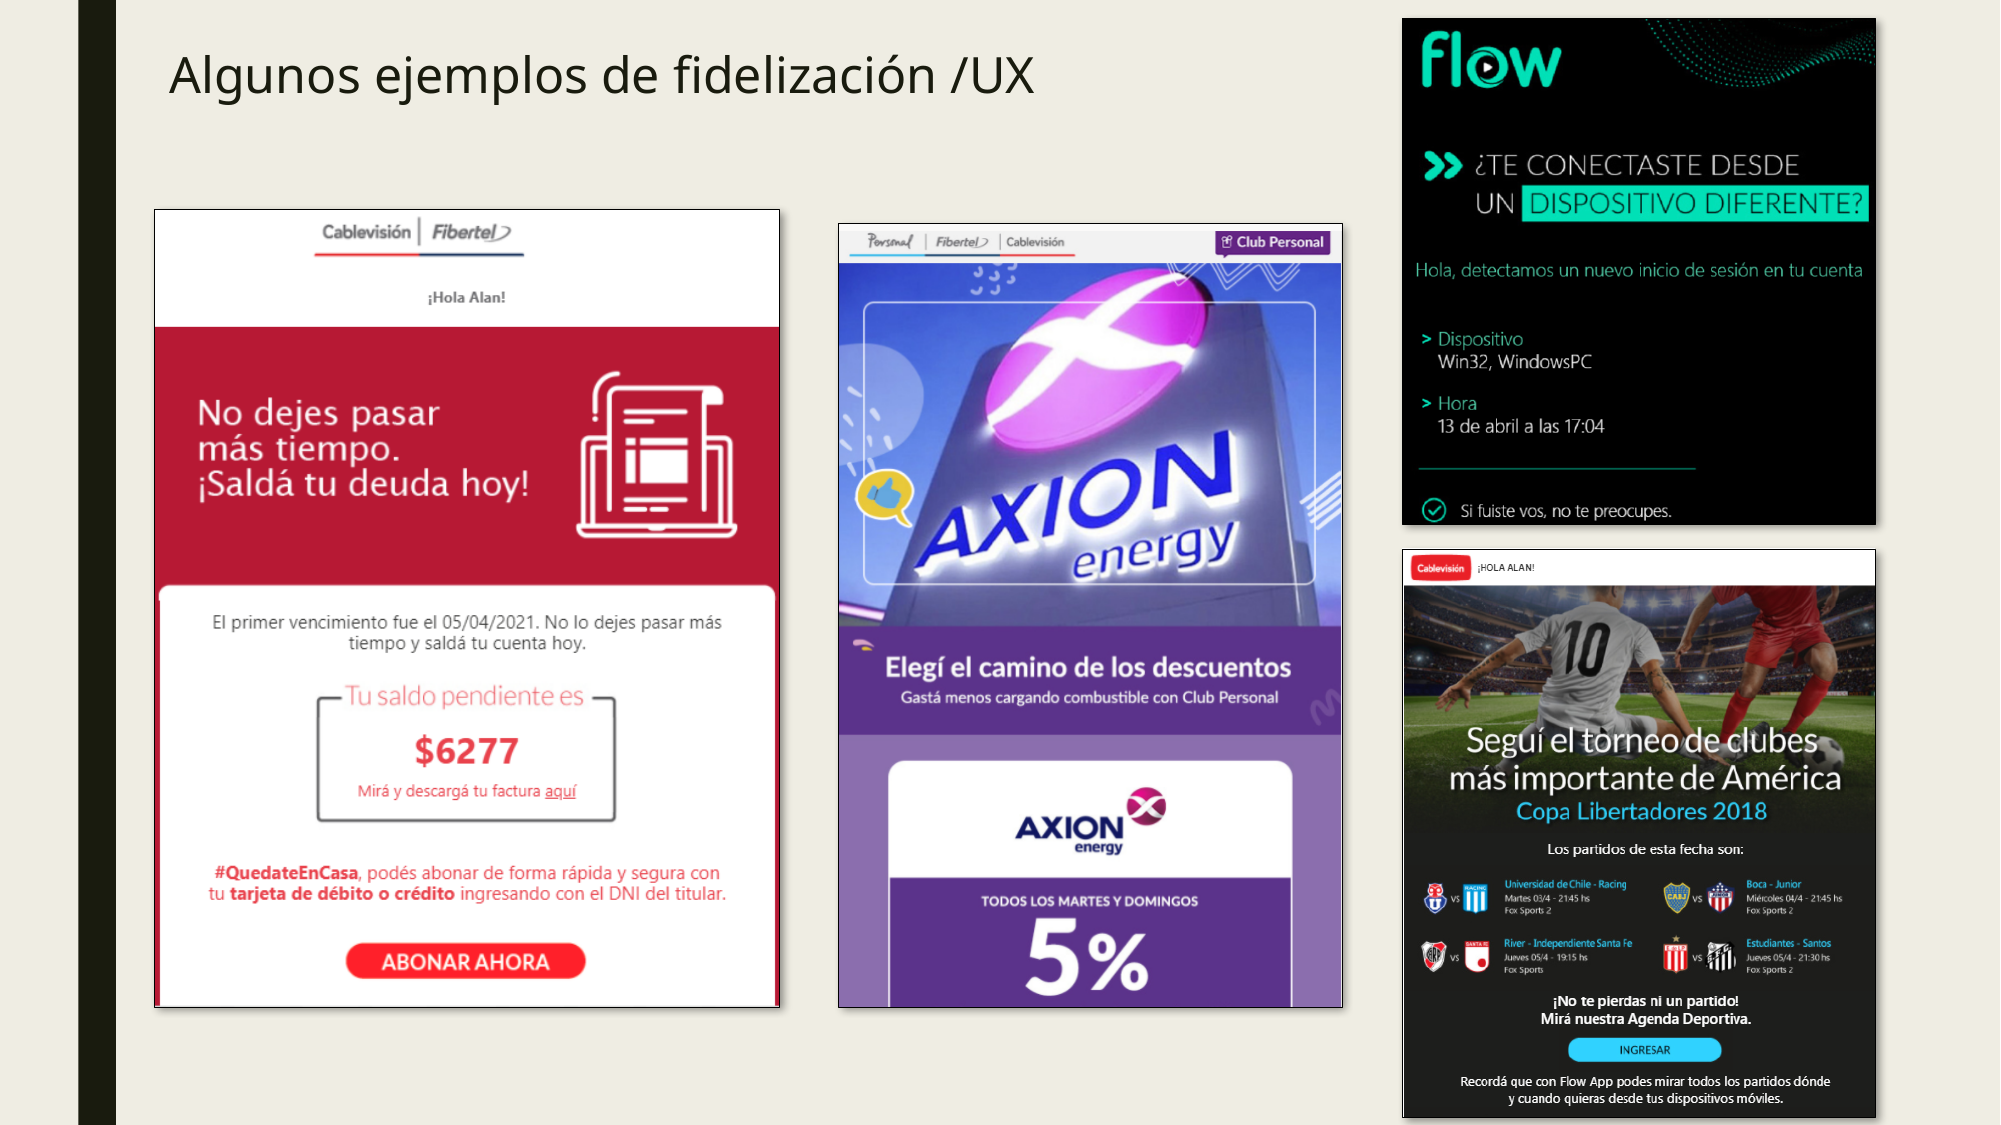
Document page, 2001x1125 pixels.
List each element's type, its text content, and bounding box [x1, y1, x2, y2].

picture [153, 209, 780, 1008]
picture [1401, 18, 1875, 525]
picture [1401, 548, 1875, 1118]
title Algunos ejemplos de fidelización /UX [154, 43, 1396, 287]
picture [838, 223, 1343, 1008]
